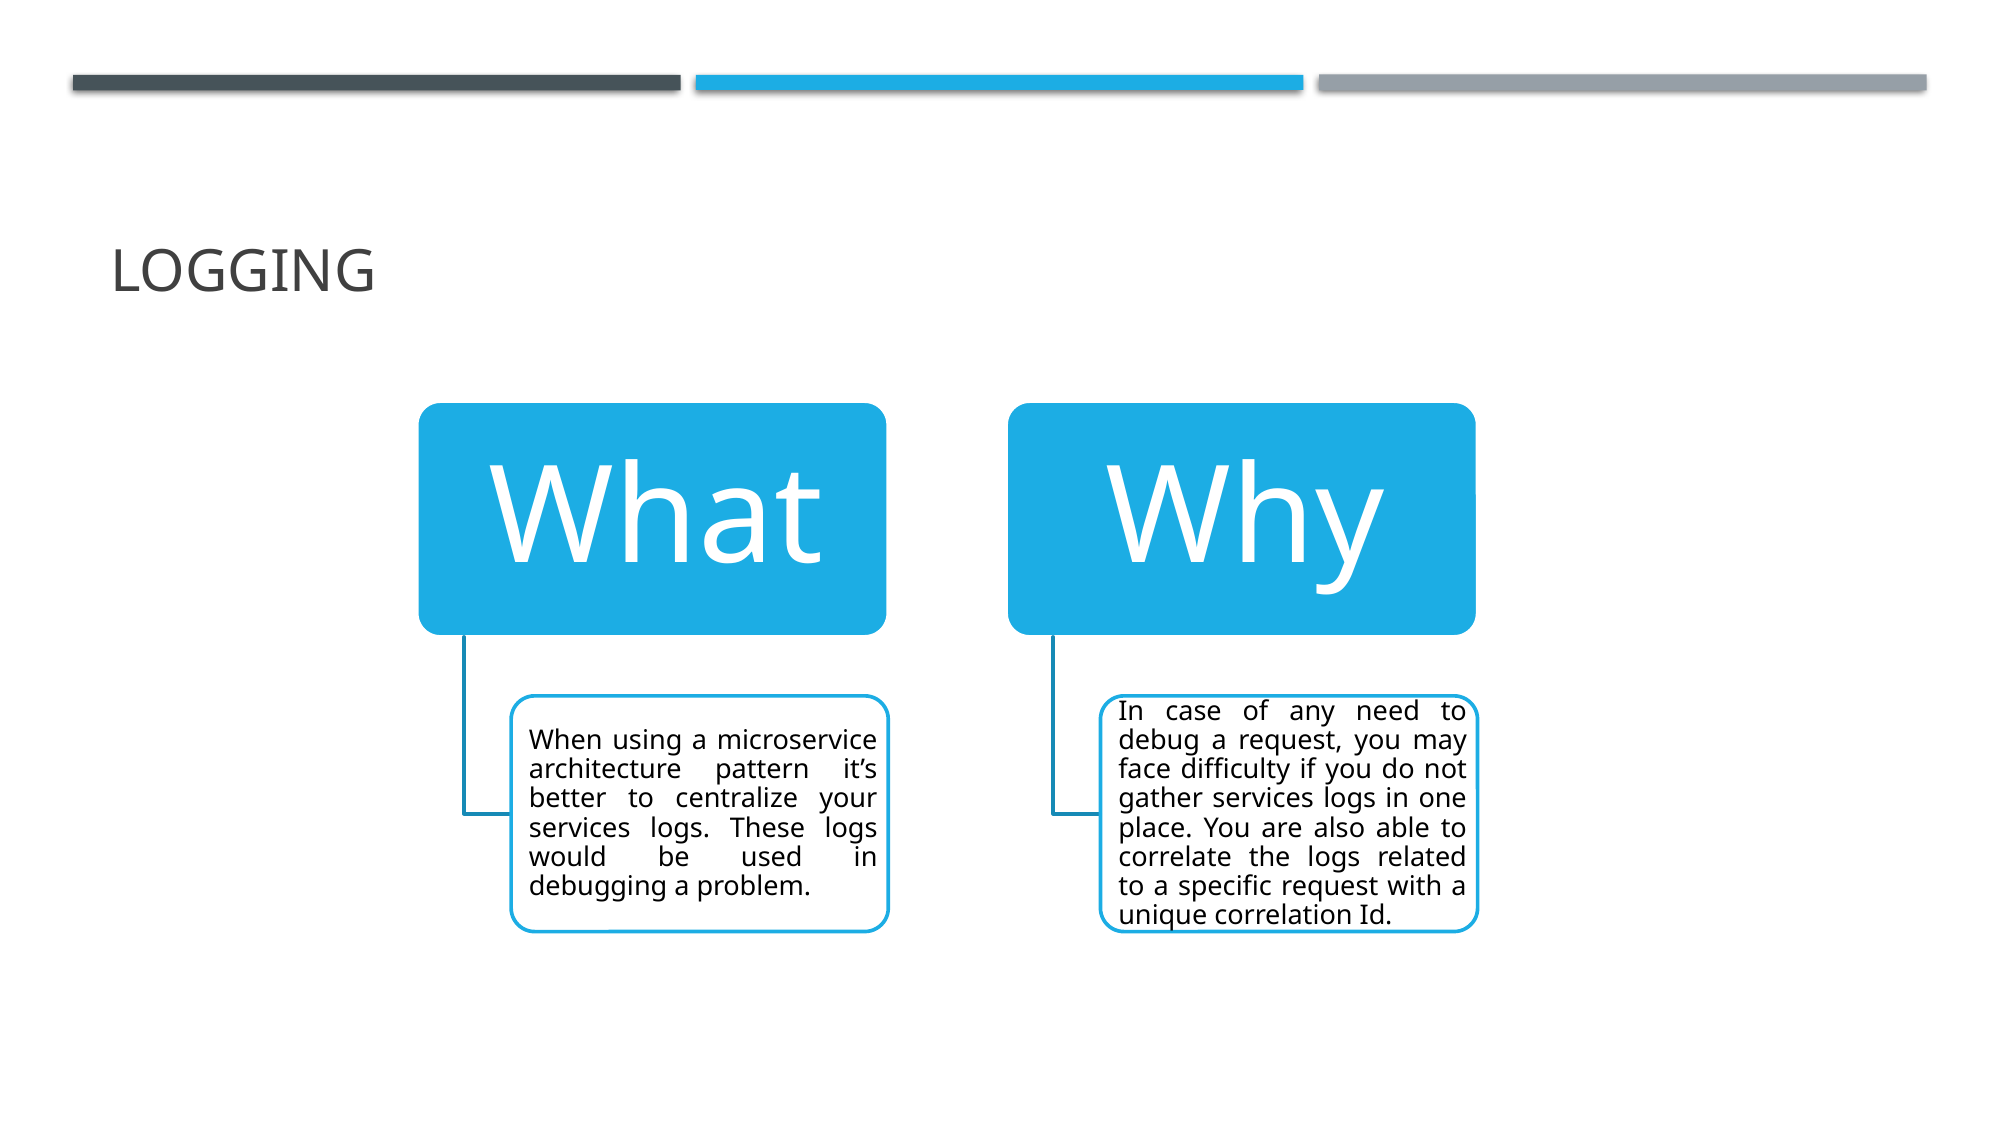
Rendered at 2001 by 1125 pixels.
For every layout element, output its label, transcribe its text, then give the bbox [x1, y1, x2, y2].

title Logging [95, 115, 1905, 311]
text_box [416, 309, 1479, 1024]
